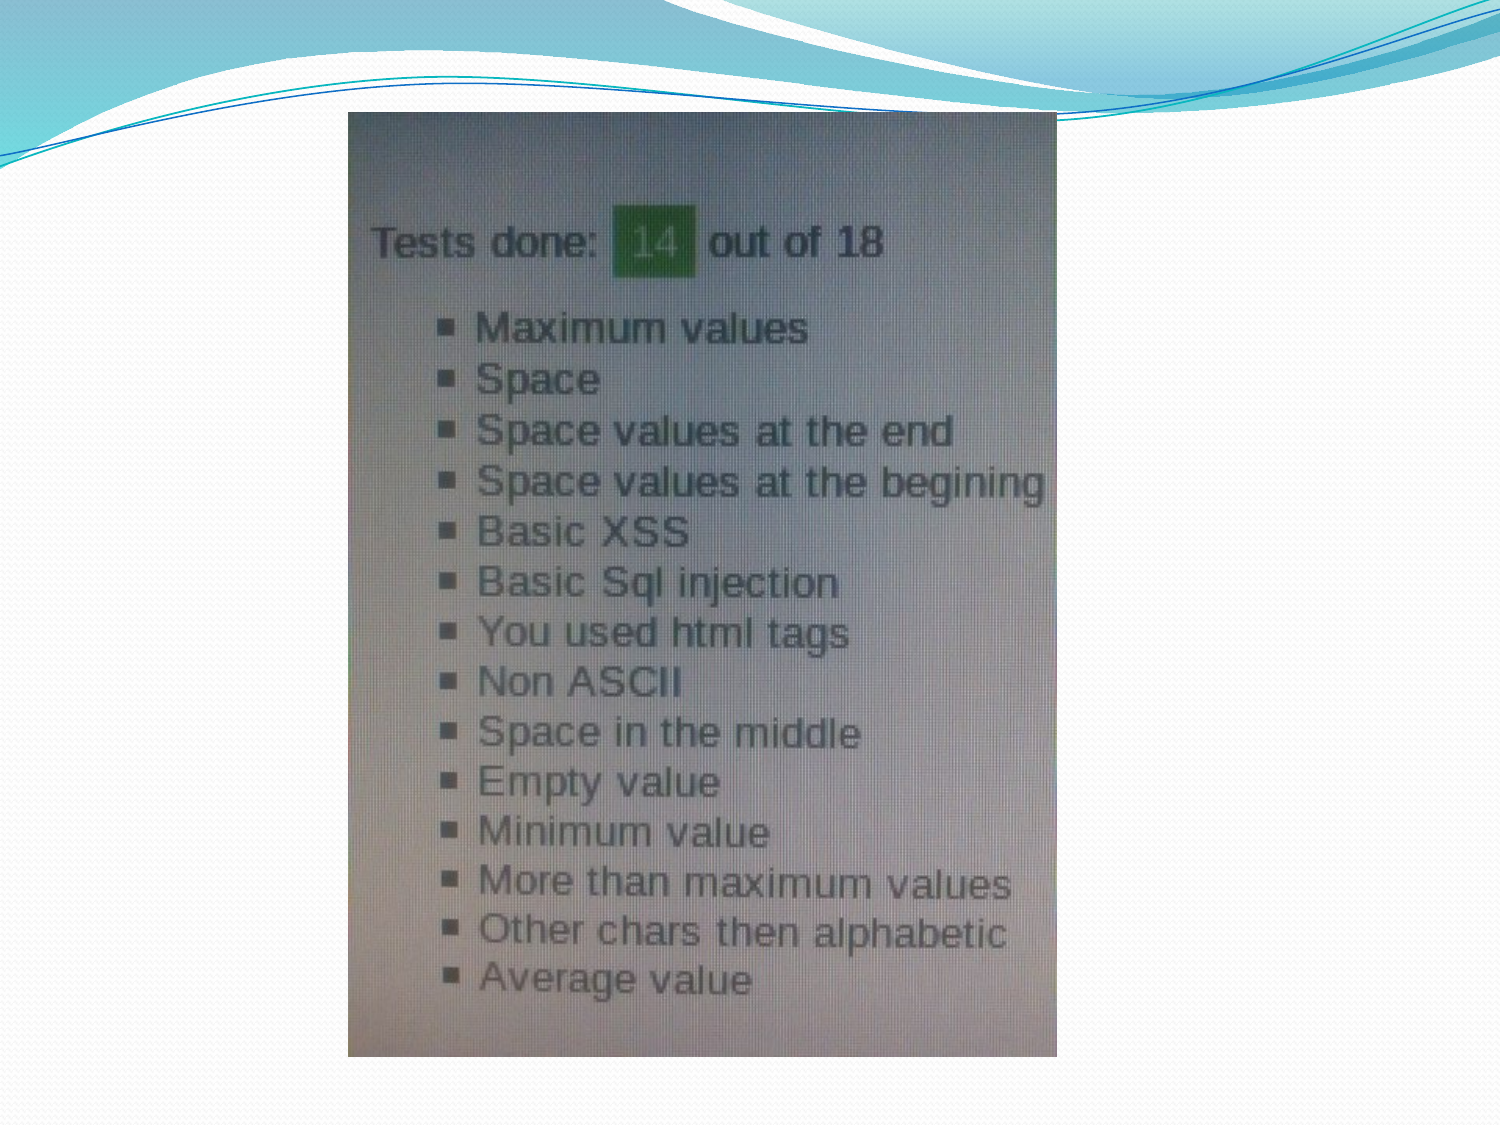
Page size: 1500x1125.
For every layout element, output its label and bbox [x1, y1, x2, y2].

picture [348, 112, 1057, 1057]
